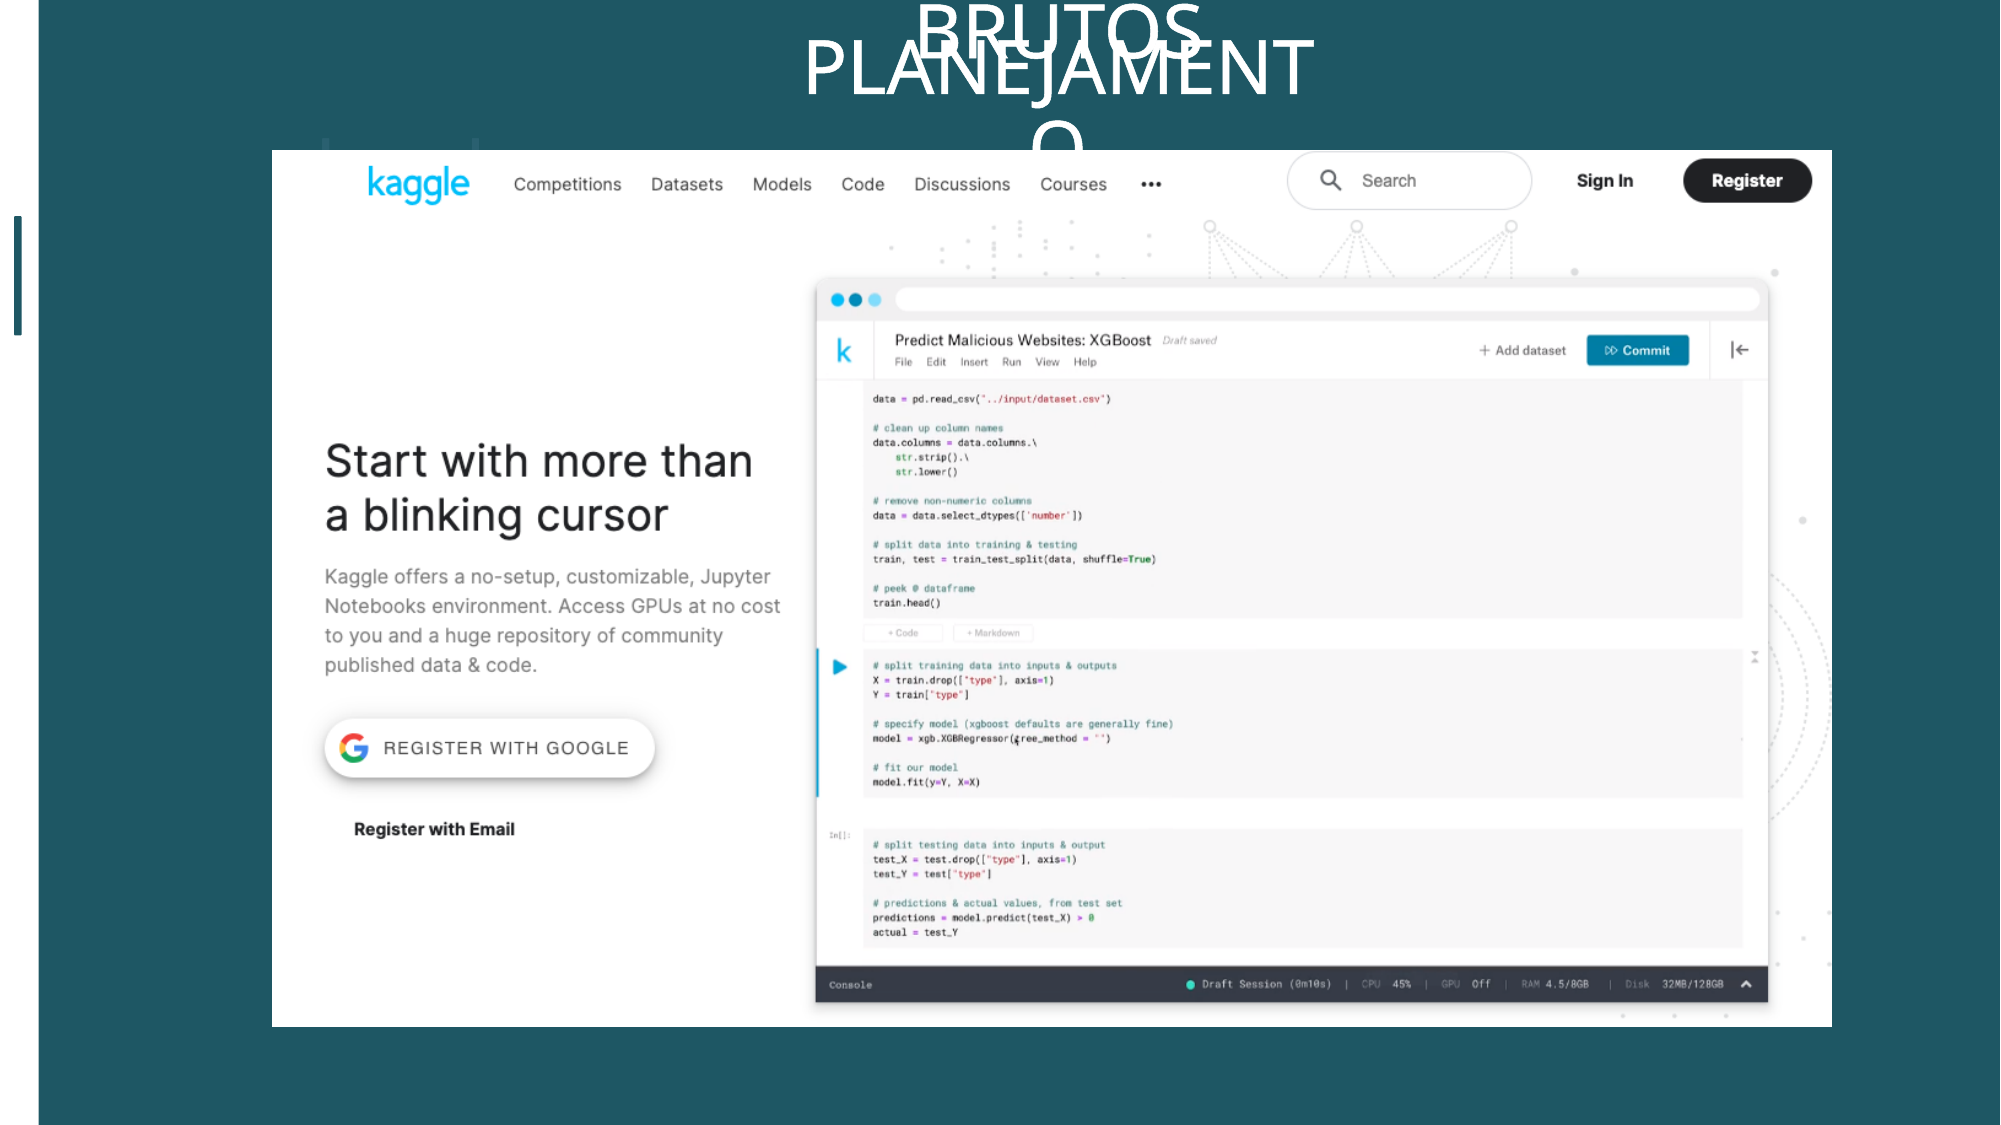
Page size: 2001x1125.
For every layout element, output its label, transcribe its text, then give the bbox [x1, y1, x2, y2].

picture [272, 138, 1832, 1027]
text_box [0, 0, 40, 1125]
text_box [13, 215, 23, 337]
text_box PLANEJAMENTO [762, 21, 1353, 92]
